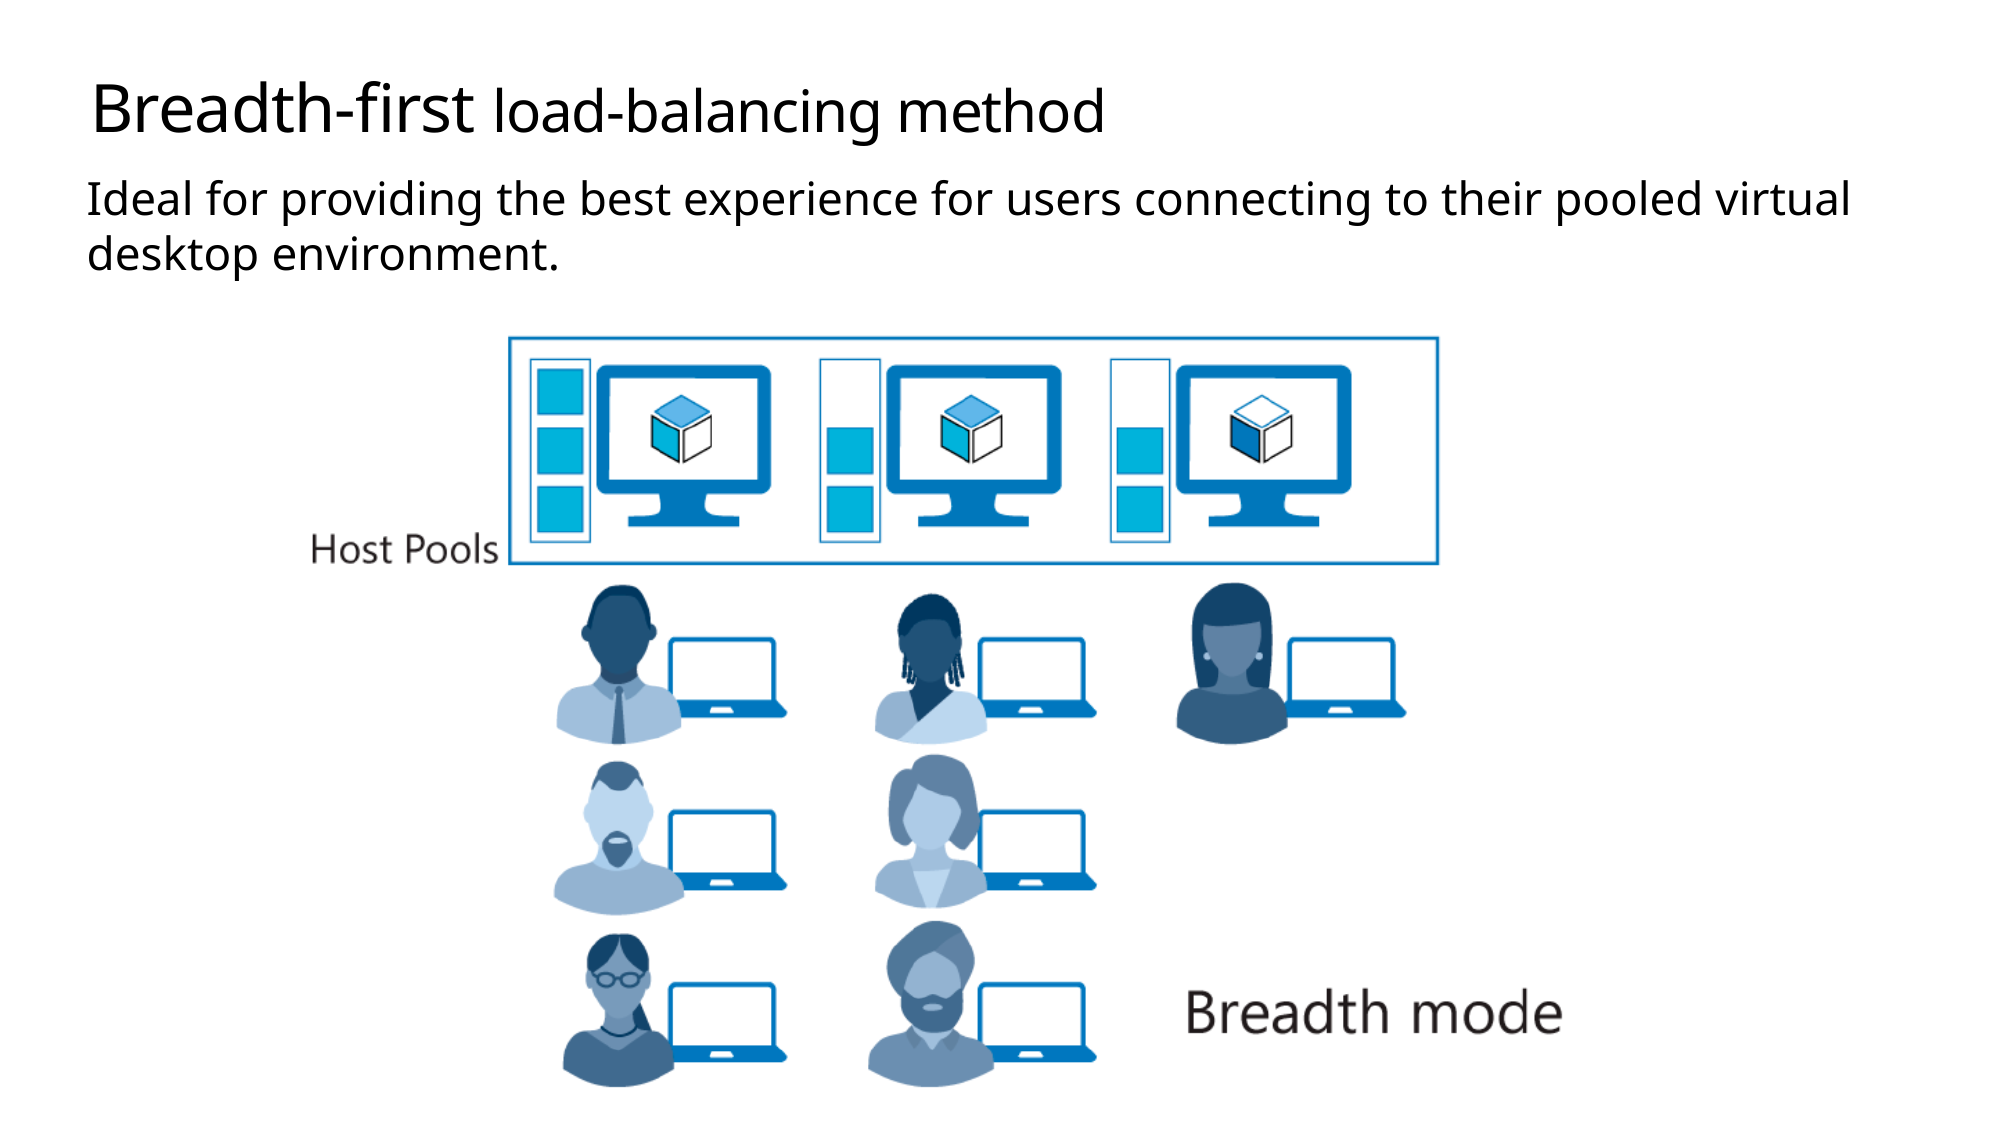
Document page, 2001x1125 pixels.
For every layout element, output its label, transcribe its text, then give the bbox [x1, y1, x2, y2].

text_box Ideal for providing the best experience for users connecting to their pooled virtual desktop environment. [71, 161, 1928, 287]
title Breadth-first load-balancing method [90, 59, 1910, 126]
picture [304, 323, 1574, 1101]
